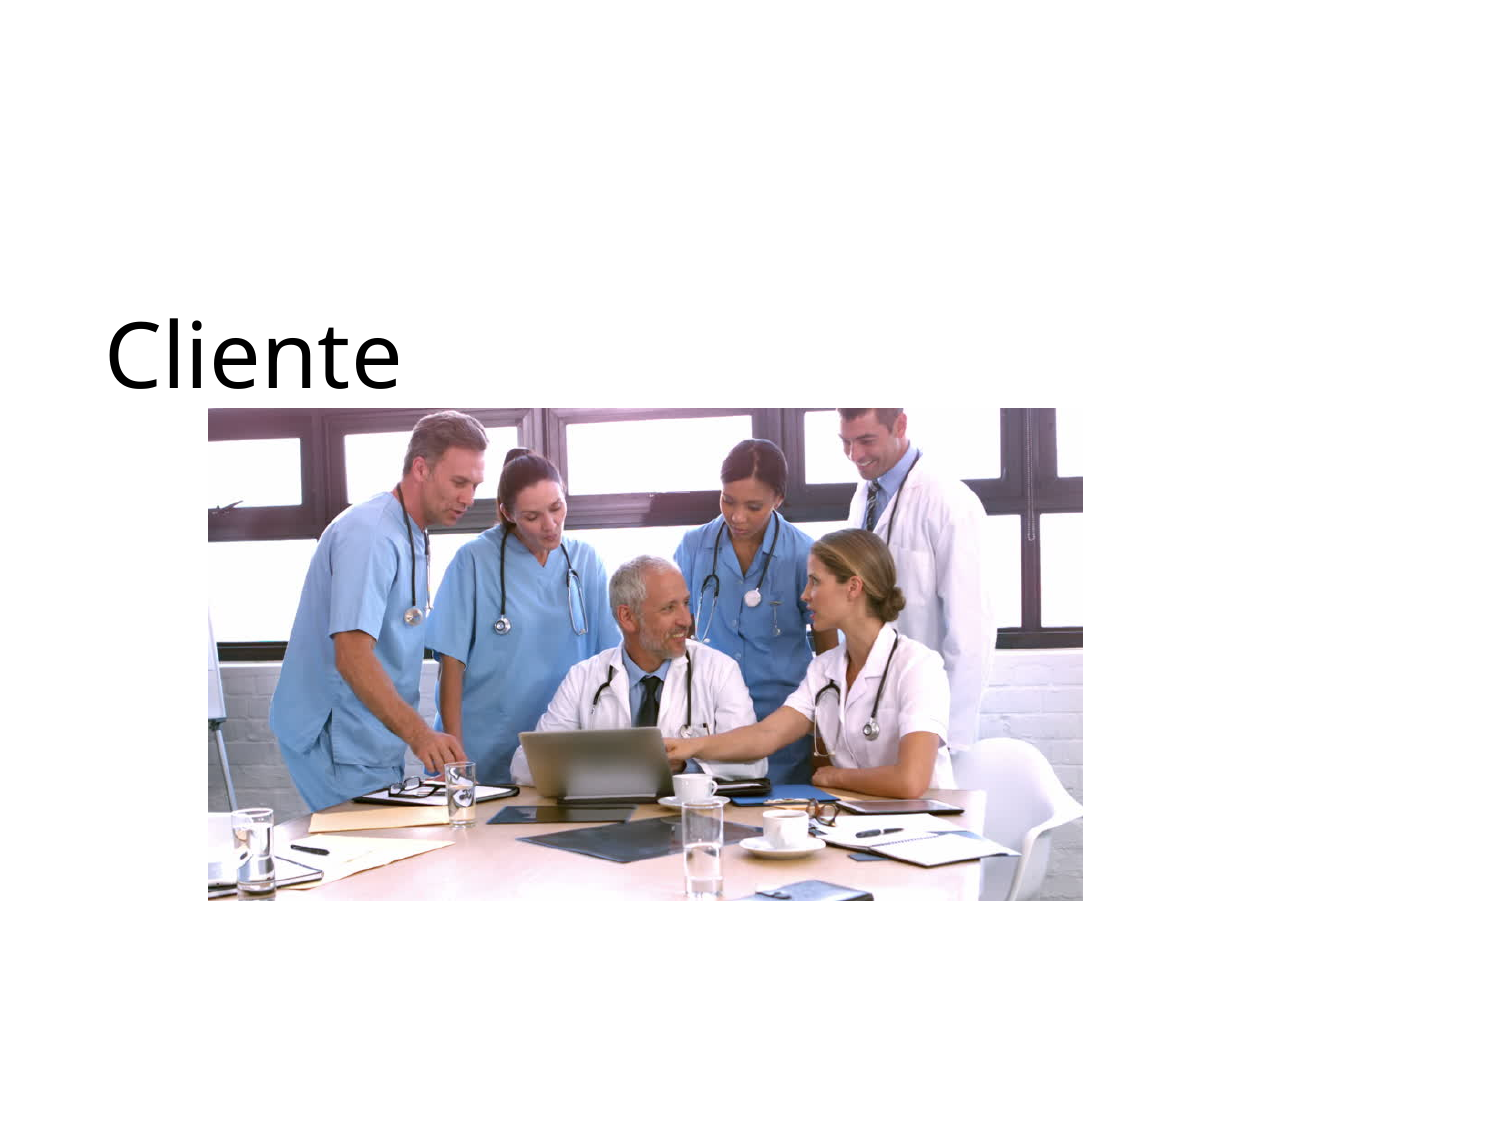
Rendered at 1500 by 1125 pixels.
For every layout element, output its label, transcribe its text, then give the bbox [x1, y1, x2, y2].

picture [208, 408, 1083, 901]
title Cliente [89, 277, 1384, 441]
